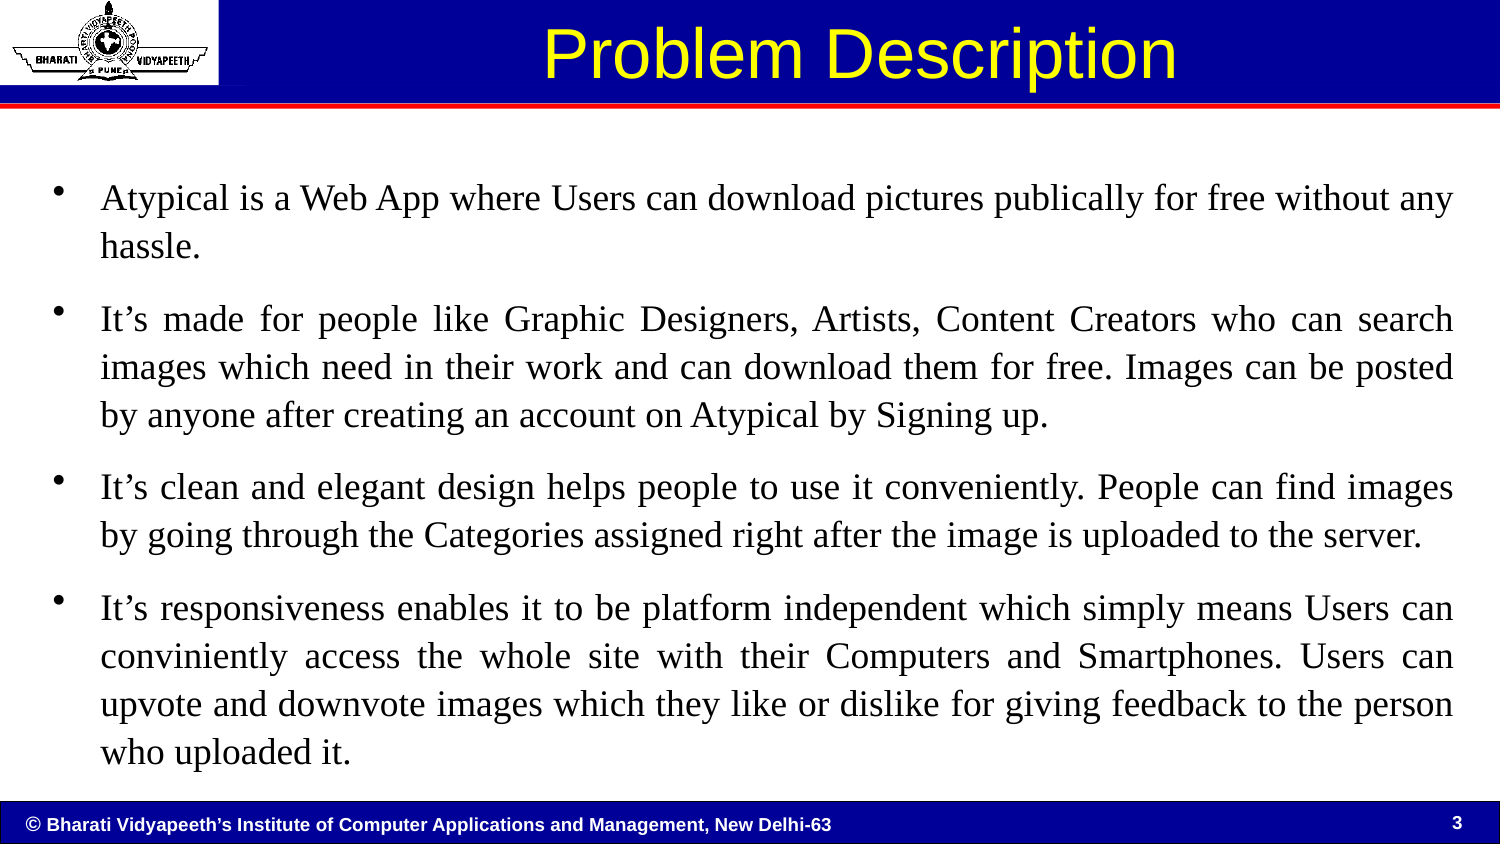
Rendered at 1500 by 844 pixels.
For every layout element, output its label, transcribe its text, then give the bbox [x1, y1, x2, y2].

list Atypical is a Web App where Users can download pictures publically for free without any hassle. It’s made for people like Graphic Designers, Artists, Content Creators who can search images which need in their work and can download them for free. Images can be posted by anyone after creating an account on Atypical by Signing up. It’s clean and elegant design helps people to use it conveniently. People can find images by going through the Categories assigned right after the image is uploaded to the server. It’s responsiveness enables it to be platform independent which simply means Users can conviniently access the whole site with their Computers and Smartphones. Users can upvote and downvote images which they like or dislike for giving feedback to the person who uploaded it. [39, 106, 1469, 802]
title Problem Description [233, 1, 1488, 83]
picture [12, 1, 208, 81]
